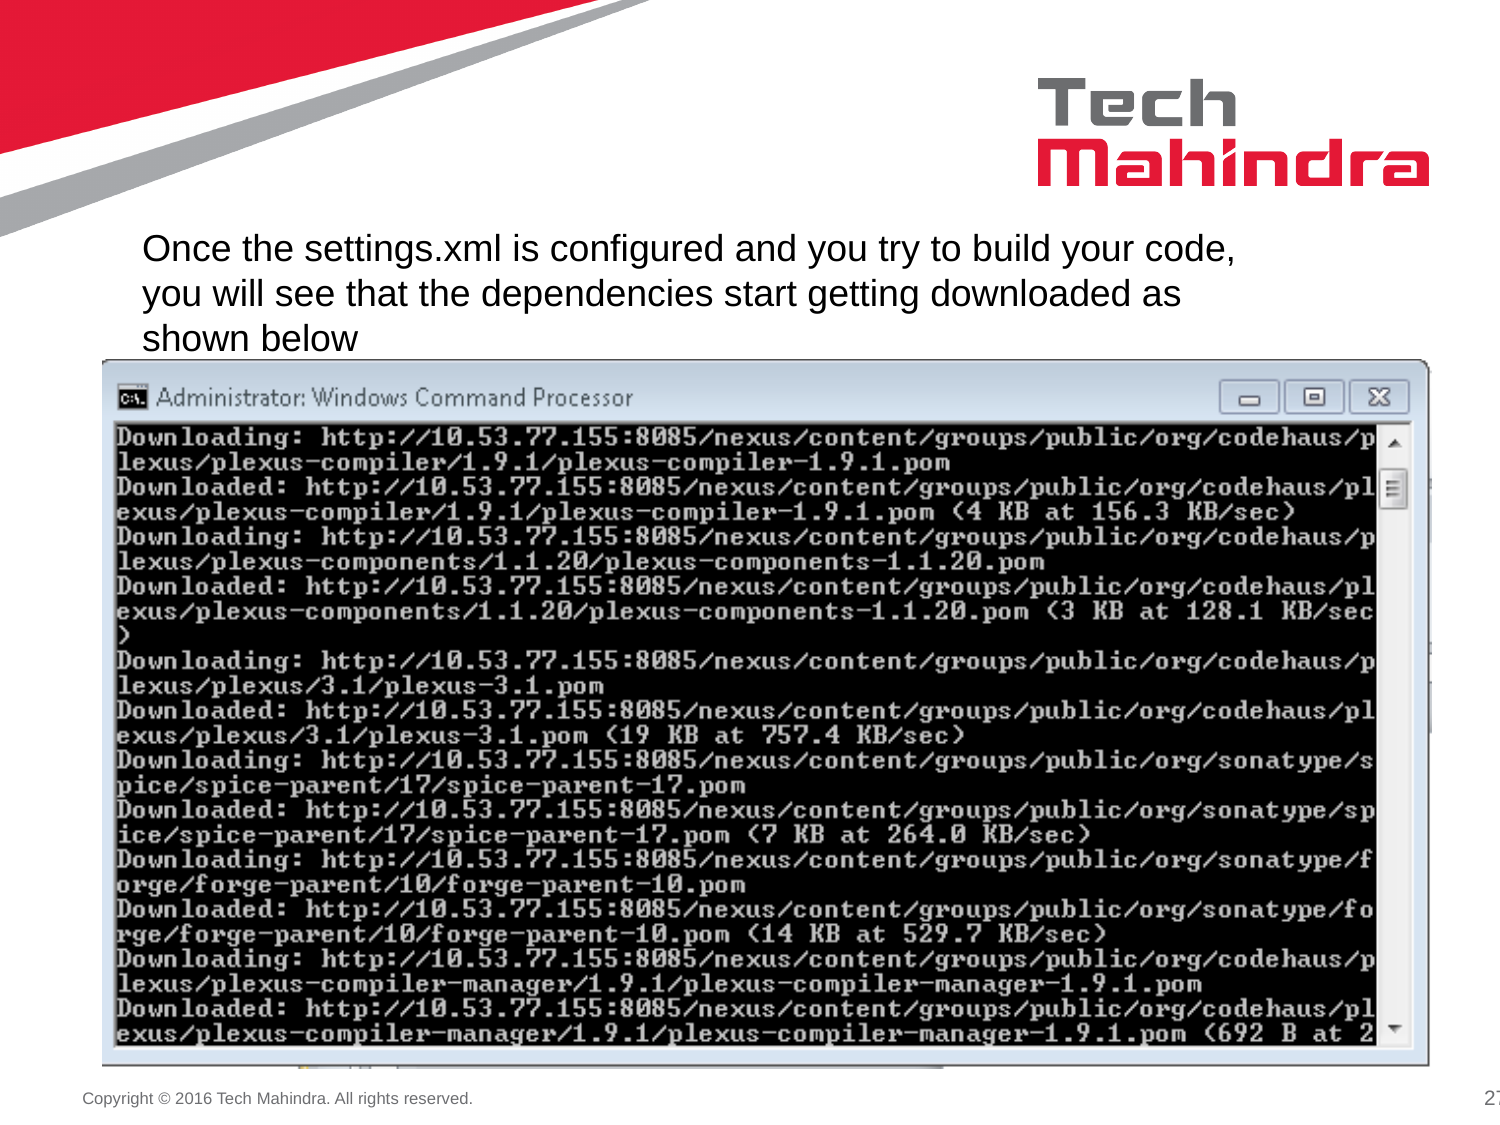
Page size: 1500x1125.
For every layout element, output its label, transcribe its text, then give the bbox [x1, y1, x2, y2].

picture [1038, 78, 1429, 186]
picture [0, 0, 652, 237]
picture [102, 359, 1432, 1069]
text_box Once the settings.xml is configured and you try to build your code, you will see that the dependencies start getting downloaded as shown below [142, 223, 1300, 358]
